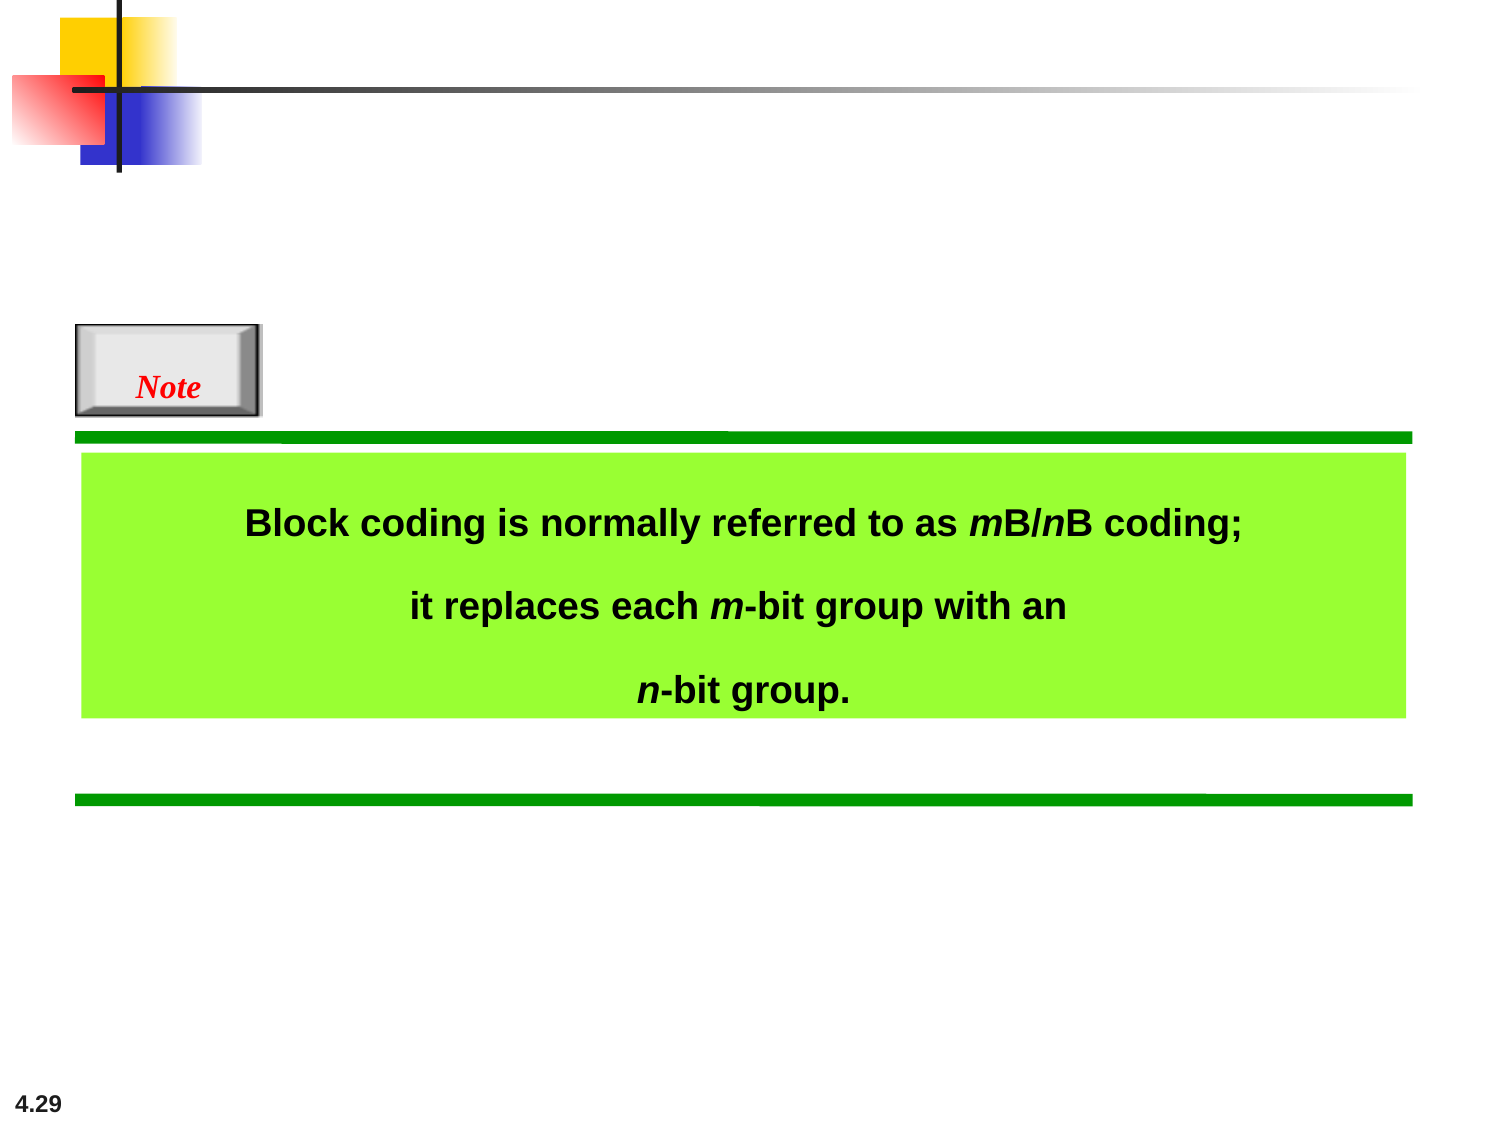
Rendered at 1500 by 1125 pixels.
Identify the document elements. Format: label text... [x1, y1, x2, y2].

text_box [116, 0, 122, 87]
text_box [60, 17, 116, 86]
text_box Block coding is normally referred to as mB/nB coding; it replaces each m-bit group with an n-bit group. [81, 452, 1407, 719]
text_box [74, 324, 263, 418]
text_box [141, 93, 202, 165]
text_box [116, 93, 122, 173]
text_box [80, 93, 116, 165]
text_box [12, 75, 105, 145]
text_box [122, 93, 141, 165]
text_box [72, 87, 1423, 93]
slide_number 4.29 [0, 1050, 313, 1125]
text_box [122, 17, 177, 86]
